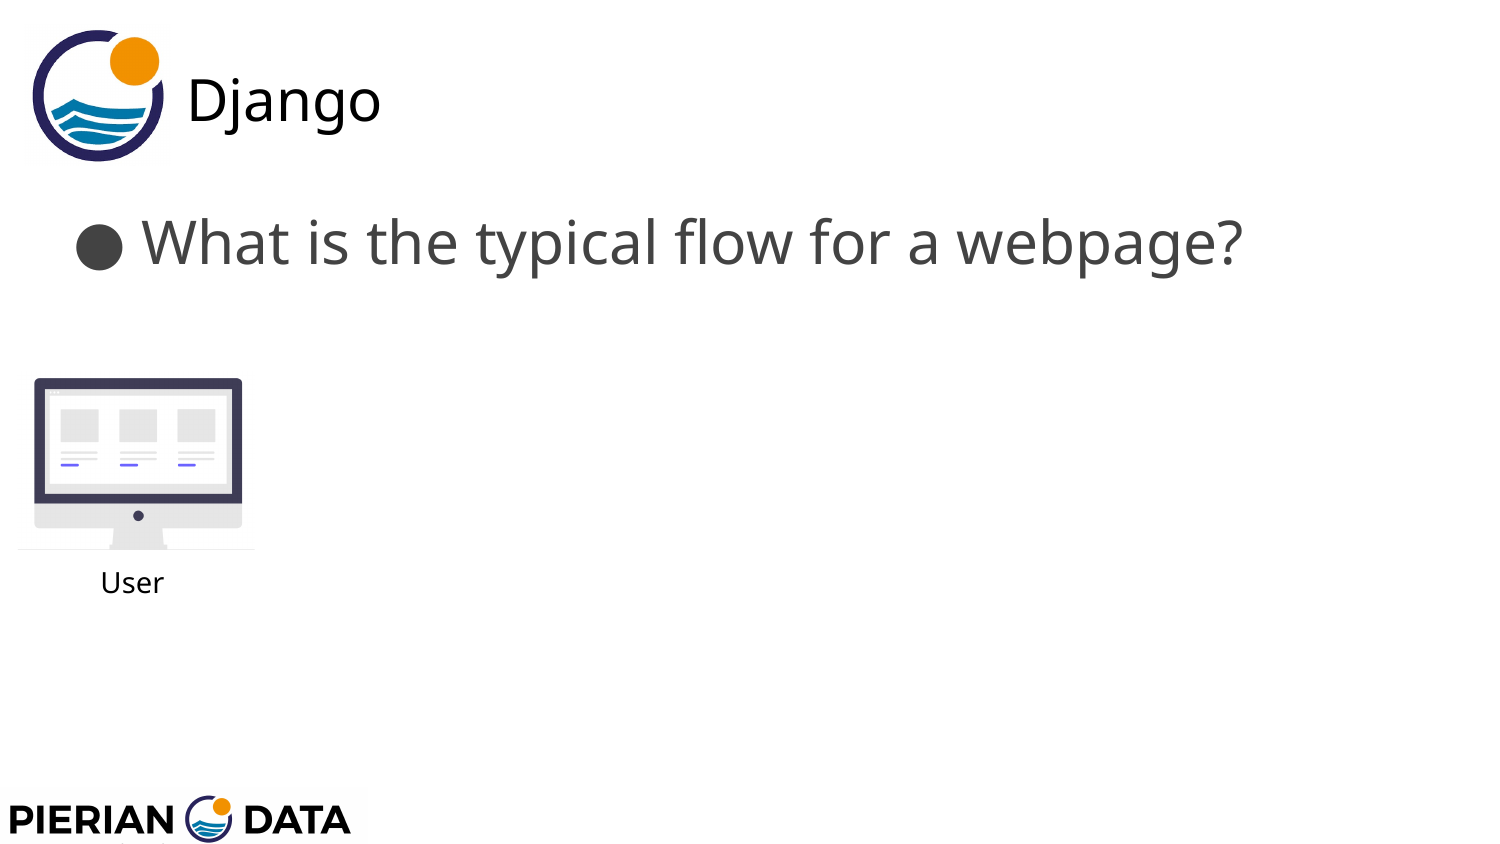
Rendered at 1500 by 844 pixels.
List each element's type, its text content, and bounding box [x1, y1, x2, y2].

text_box User [20, 557, 252, 615]
list What is the typical flow for a webpage? [51, 189, 1476, 750]
picture [17, 370, 255, 550]
picture [0, 787, 368, 844]
title Django [176, 48, 1449, 143]
picture [24, 24, 172, 167]
